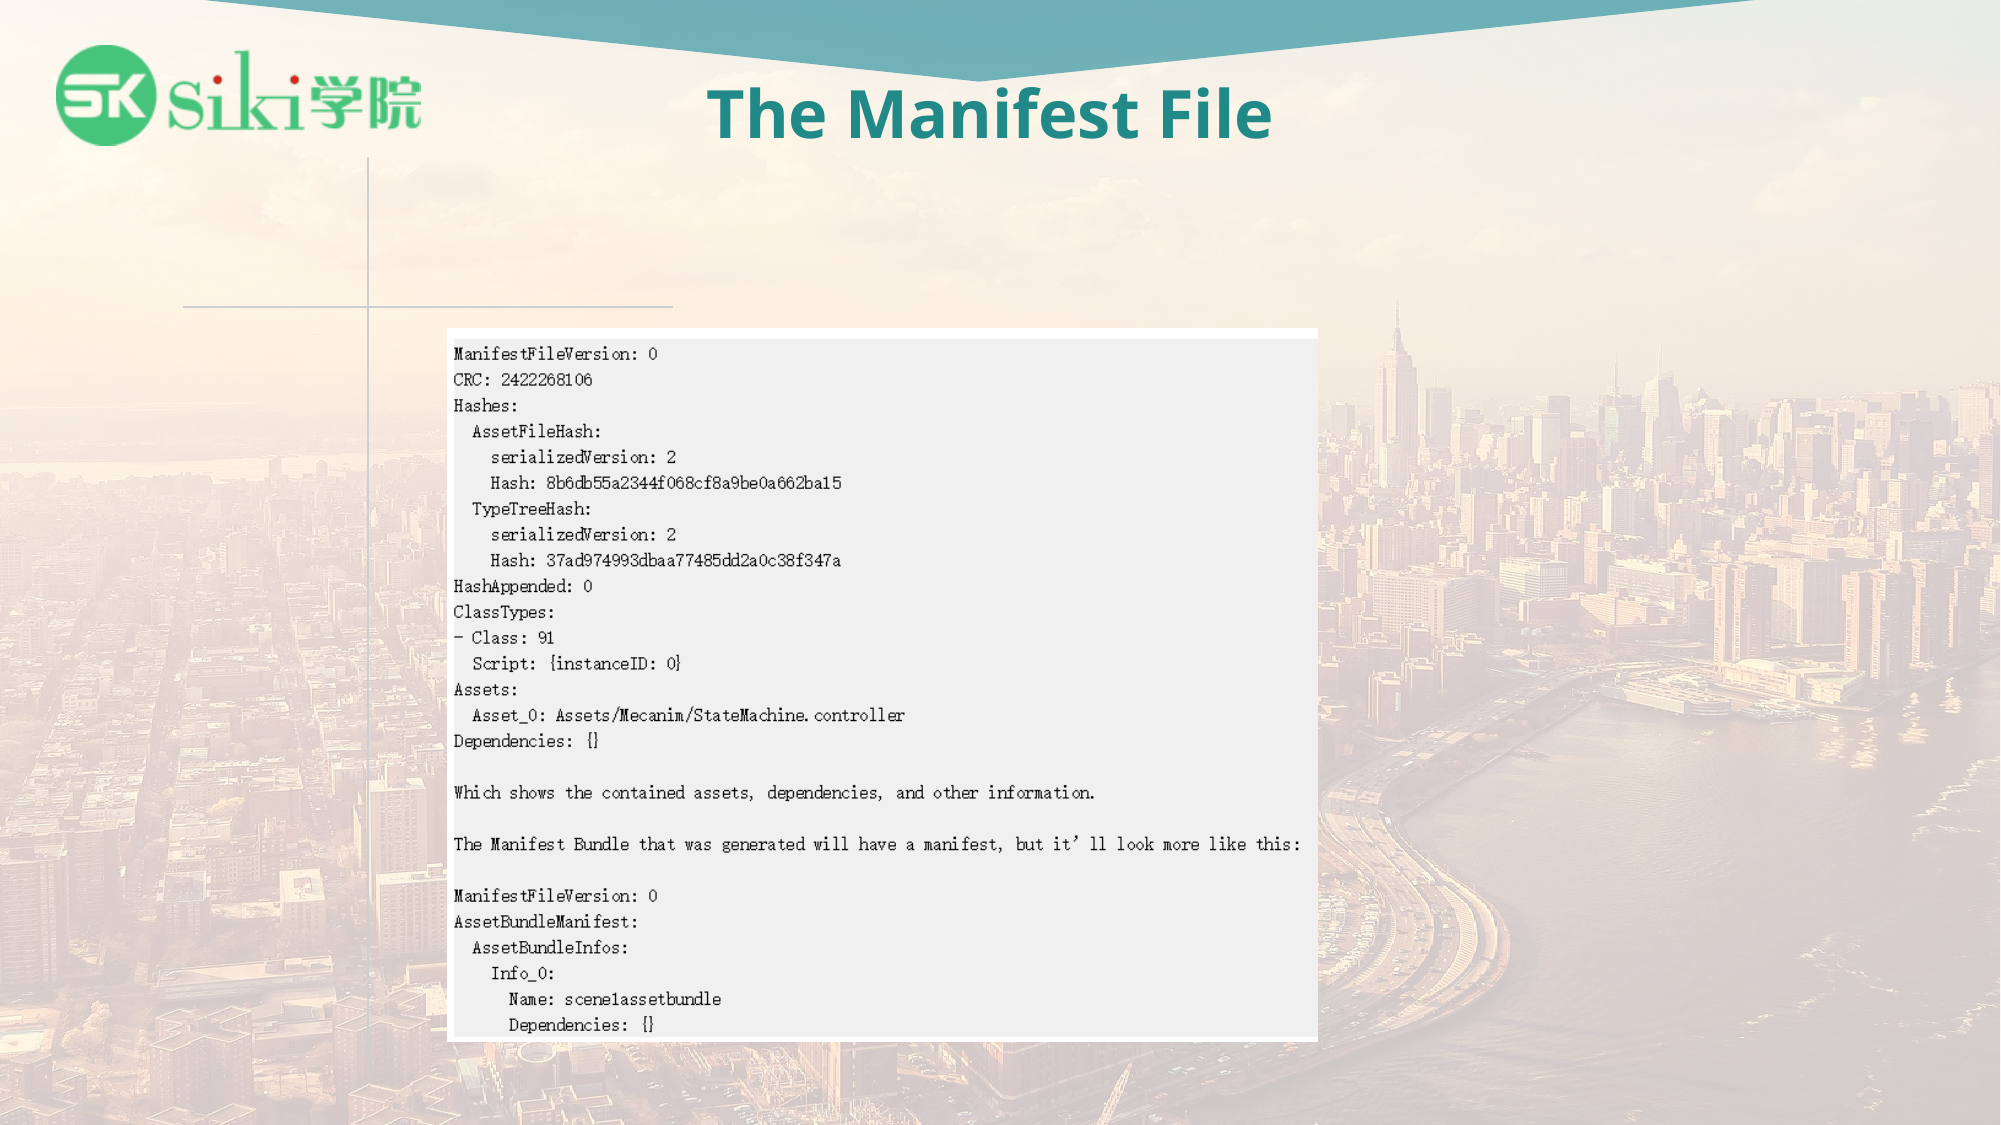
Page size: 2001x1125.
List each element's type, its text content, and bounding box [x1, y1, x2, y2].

picture [56, 45, 421, 146]
title The Manifest File [99, 64, 1882, 170]
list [447, 328, 1319, 1042]
